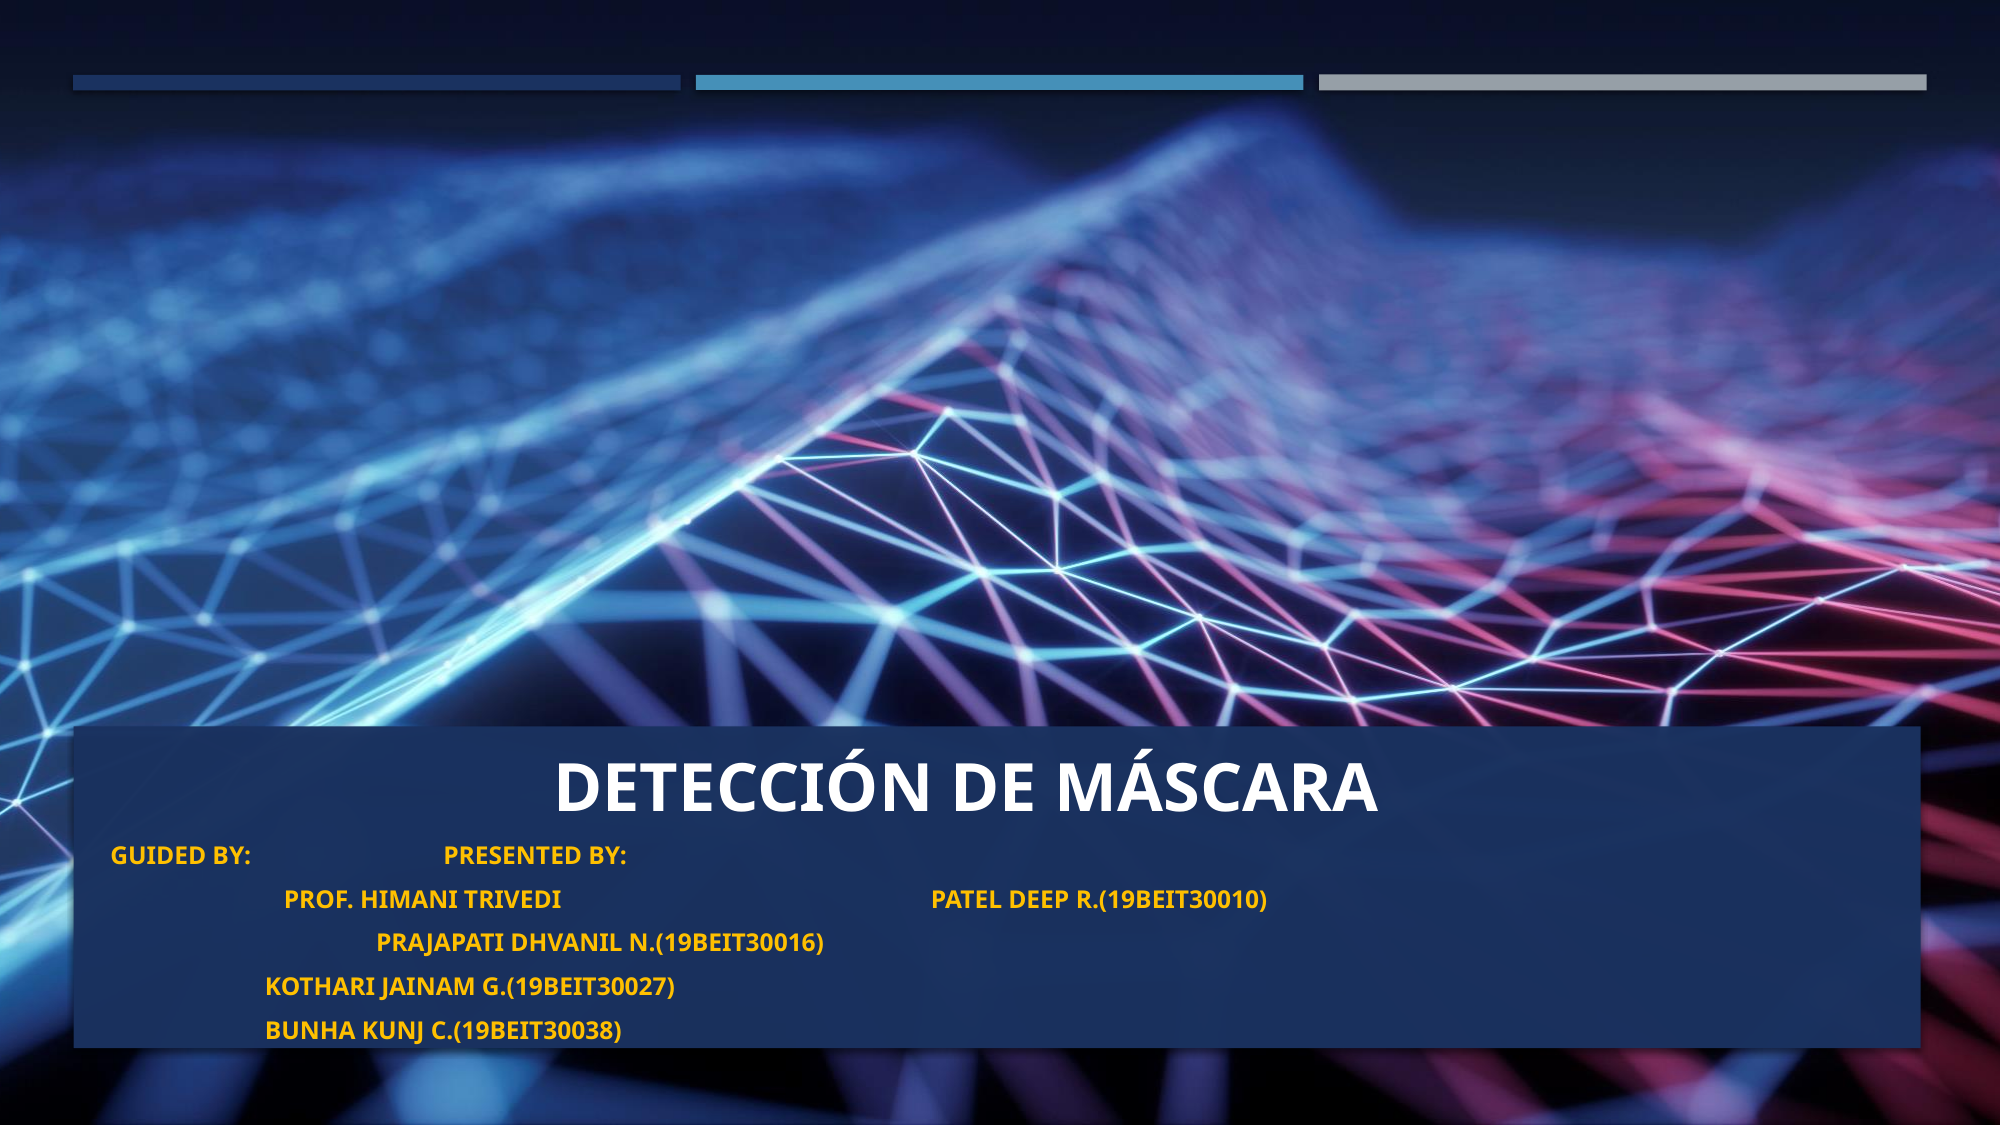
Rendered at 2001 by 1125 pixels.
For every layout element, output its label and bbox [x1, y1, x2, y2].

picture [0, 0, 2000, 1125]
text_box [72, 73, 1928, 92]
